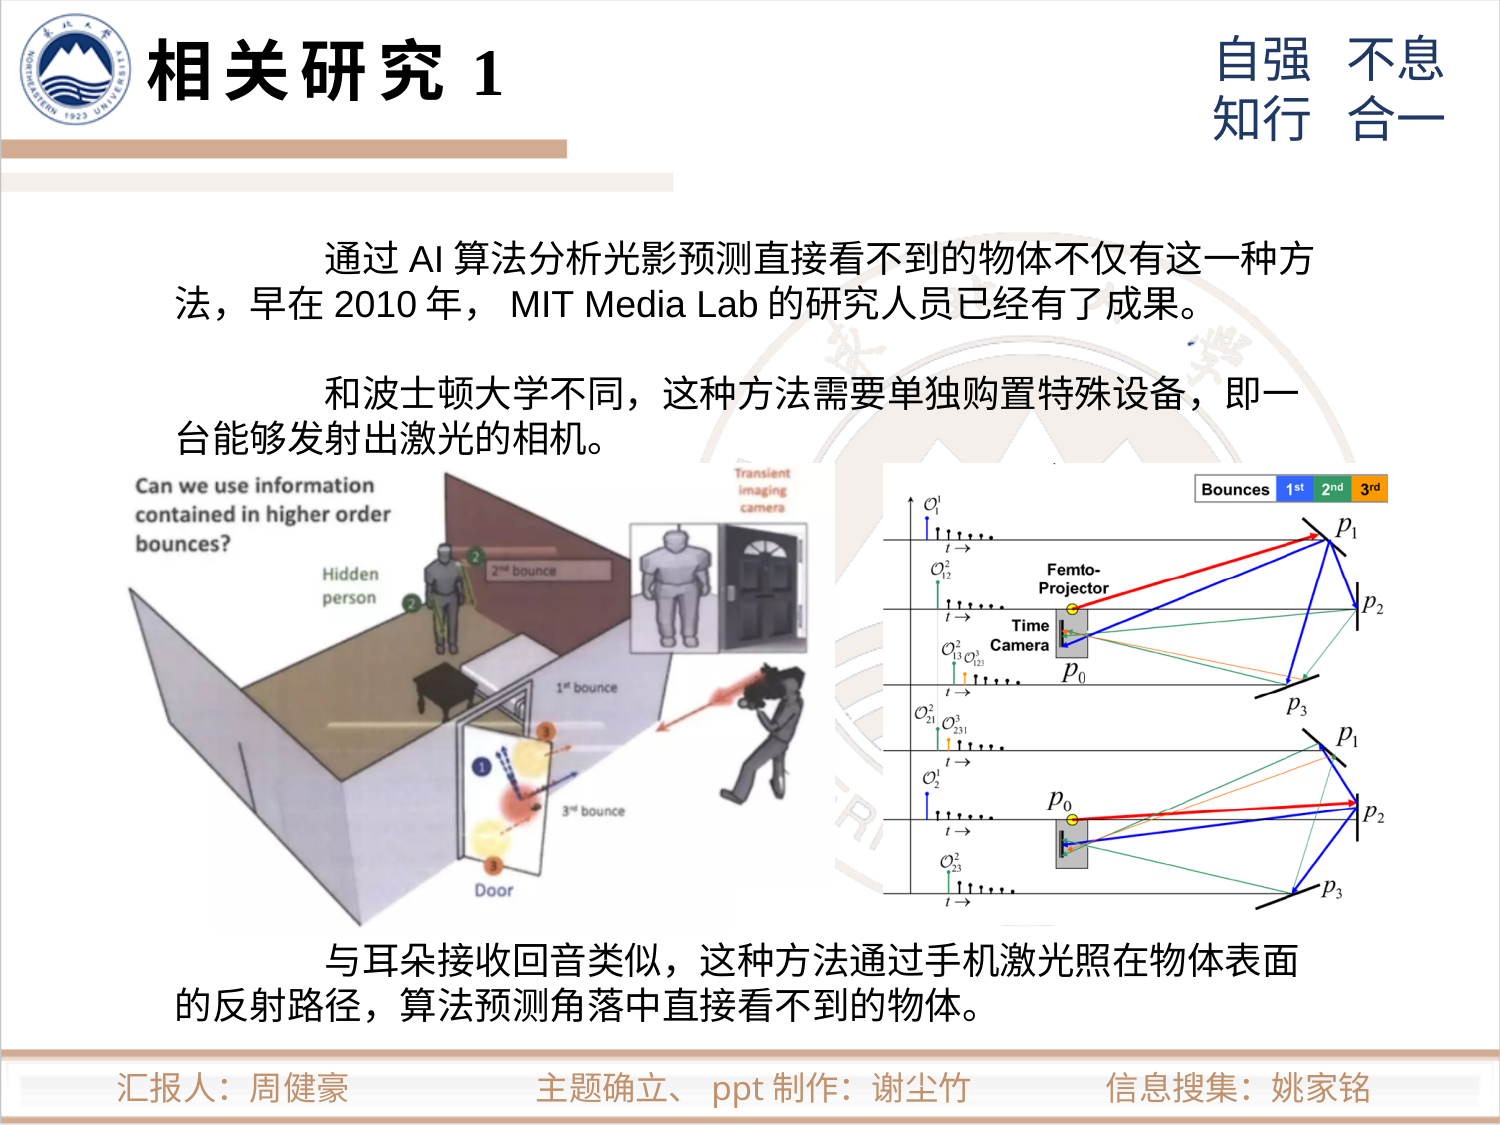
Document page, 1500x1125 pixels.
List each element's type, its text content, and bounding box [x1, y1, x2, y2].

text_box 通过AI算法分析光影预测直接看不到的物体不仅有这一种方法，早在2010年，MIT Media Lab的研究人员已经有了成果。 和波士顿大学不同，这种方法需要单独购置特殊设备，即一台能够发射出激光的相机。 [160, 227, 1340, 468]
text_box 与耳朵接收回音类似，这种方法通过手机激光照在物体表面的反射路径，算法预测角落中直接看不到的物体。 [160, 929, 1340, 1035]
text_box 相关研究1 [131, 24, 521, 118]
picture [0, 0, 1500, 1125]
